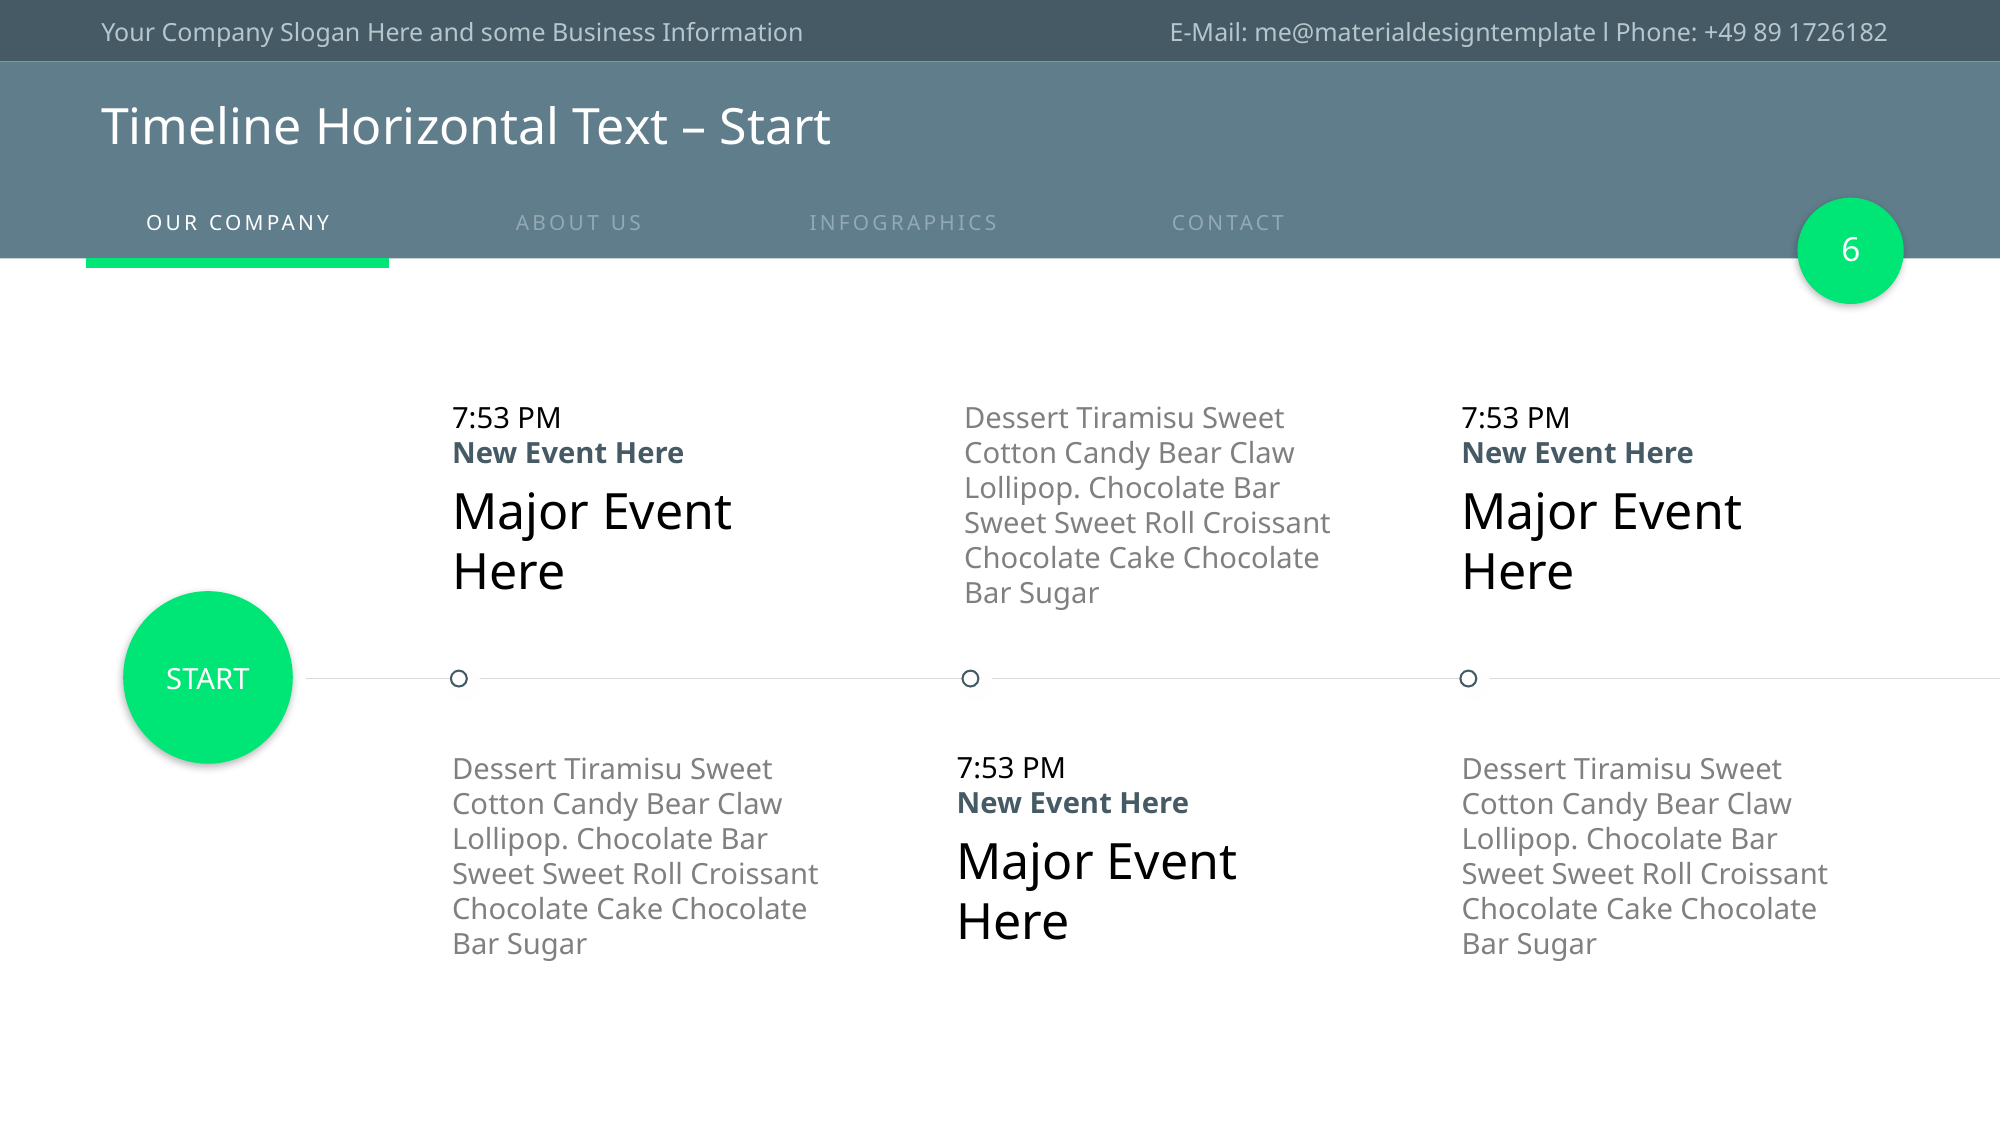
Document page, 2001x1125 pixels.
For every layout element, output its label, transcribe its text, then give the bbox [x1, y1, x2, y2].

text_box Dessert Tiramisu Sweet Cotton Candy Bear Claw Lollipop. Chocolate Bar Sweet Sweet Roll Croissant Chocolate Cake Chocolate Bar Sugar [437, 742, 844, 968]
text_box Dessert Tiramisu Sweet Cotton Candy Bear Claw Lollipop. Chocolate Bar Sweet Sweet Roll Croissant Chocolate Cake Chocolate Bar Sugar [949, 392, 1356, 617]
text_box [962, 679, 979, 688]
text_box 7:53 PM New Event Here Major Event Here [437, 392, 949, 607]
title Timeline Horizontal Text – Start [86, 94, 1929, 165]
text_box [962, 670, 979, 678]
text_box Dessert Tiramisu Sweet Cotton Candy Bear Claw Lollipop. Chocolate Bar Sweet Sweet Roll Croissant Chocolate Cake Chocolate Bar Sugar [1446, 742, 1853, 968]
text_box 7:53 PM New Event Here Major Event Here [941, 742, 1446, 958]
slide_number 6 [1791, 220, 1911, 281]
text_box [450, 670, 468, 678]
text_box 7:53 PM New Event Here Major Event Here [1446, 392, 2000, 607]
text_box [1459, 670, 1477, 678]
text_box [450, 679, 468, 688]
text_box [1459, 679, 1477, 688]
text_box START [122, 590, 294, 765]
